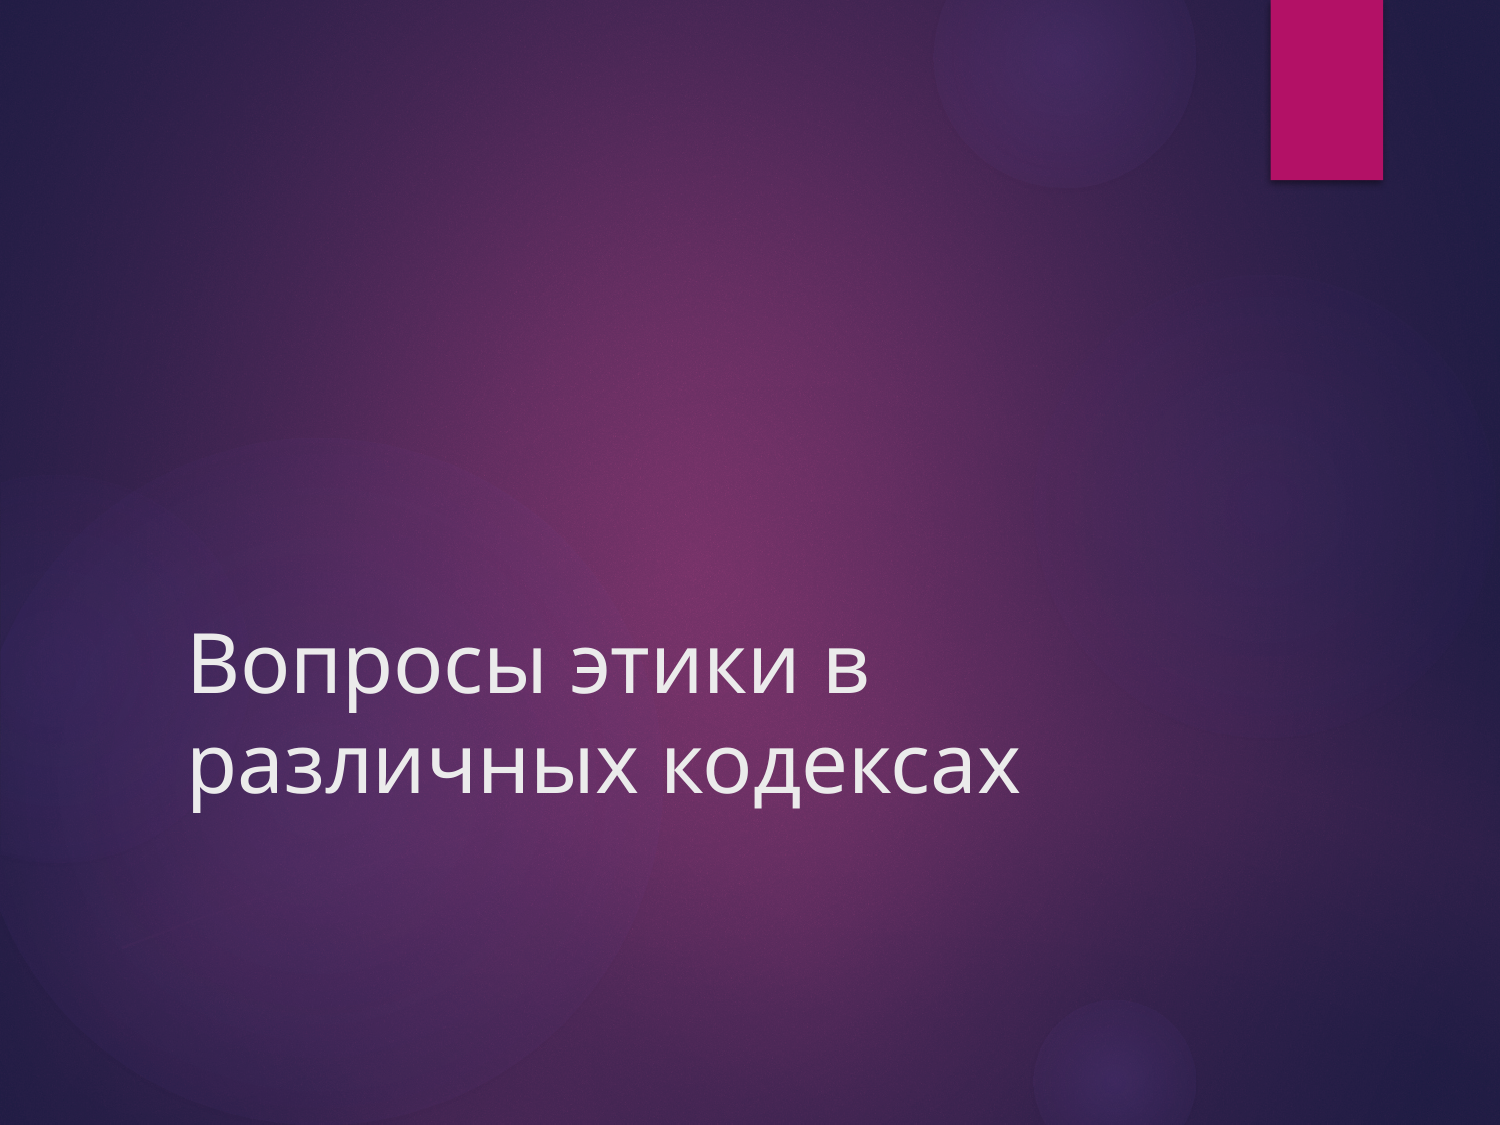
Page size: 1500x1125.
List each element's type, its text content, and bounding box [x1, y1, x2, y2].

title Вопросы этики в различных кодексах [171, 503, 1258, 818]
